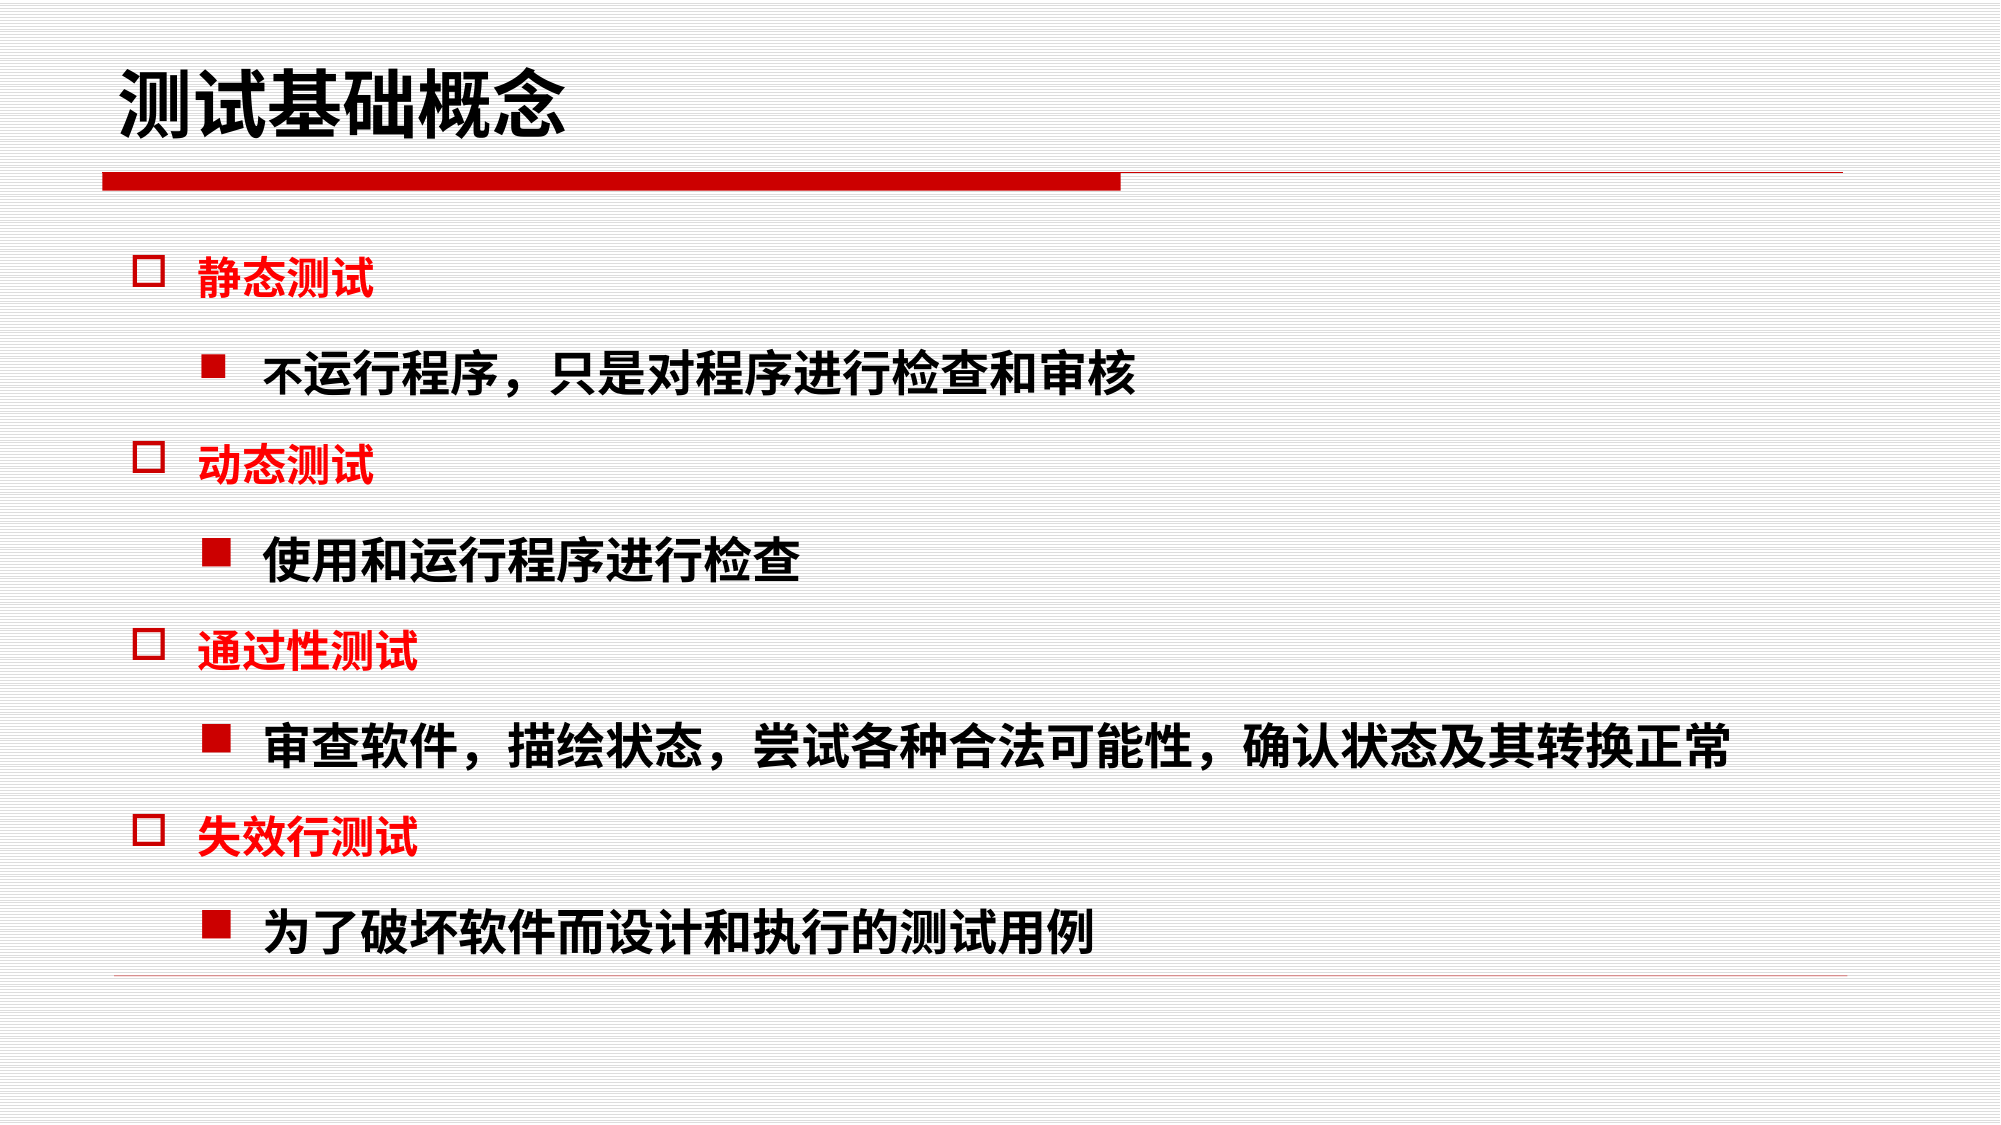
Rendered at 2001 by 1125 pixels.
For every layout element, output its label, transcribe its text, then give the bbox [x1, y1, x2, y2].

title 测试基础概念 [102, 19, 1853, 155]
list 静态测试 不运行程序，只是对程序进行检查和审核 动态测试 使用和运行程序进行检查 通过性测试 审查软件，描绘状态，尝试各种合法可能性，确认状态及其转换正常 失效行测试 为了破坏软件而设计和执行的测试用例 [114, 216, 1934, 976]
